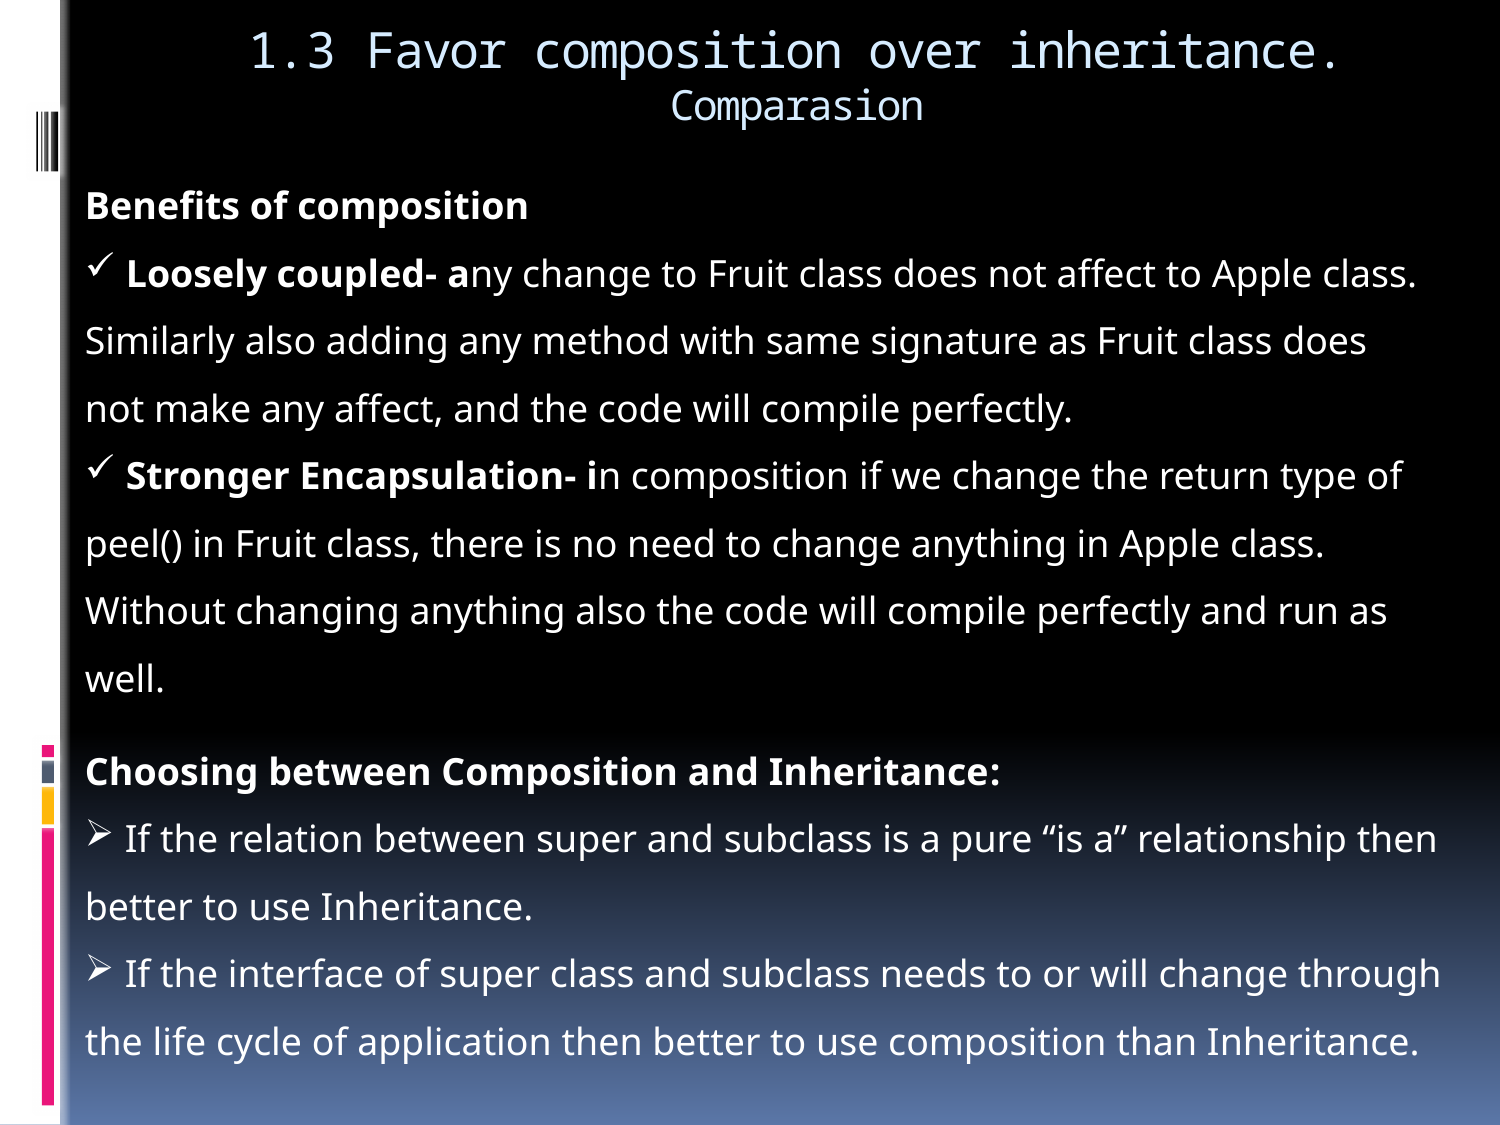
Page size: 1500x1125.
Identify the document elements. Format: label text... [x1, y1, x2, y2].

text_box Benefits of composition Loosely coupled- any change to Fruit class does not affect to Apple class. Similarly also adding any method with same signature as Fruit class does not make any affect, and the code will compile perfectly. Stronger Encapsulation- in composition if we change the return type of peel() in Fruit class, there is no need to change anything in Apple class. Without changing anything also the code will compile perfectly and run as well. [70, 152, 1442, 708]
title 1.3 Favor composition over inheritance. Comparasion [159, 10, 1436, 153]
text_box Choosing between Composition and Inheritance: If the relation between super and subclass is a pure “is a” relationship then better to use Inheritance. If the interface of super class and subclass needs to or will change through the life cycle of application then better to use composition than Inheritance. [70, 717, 1465, 1070]
